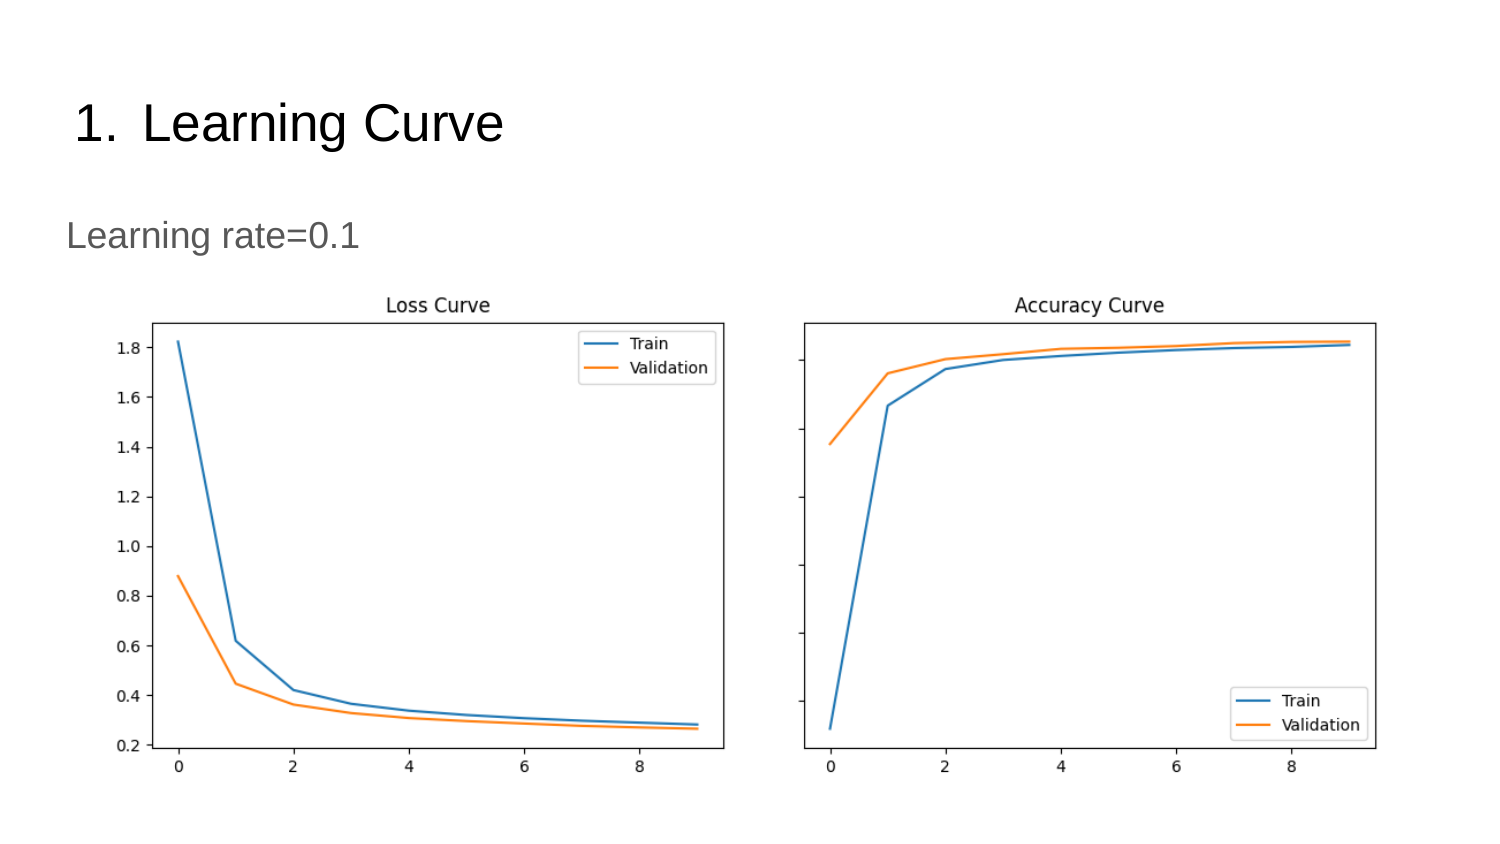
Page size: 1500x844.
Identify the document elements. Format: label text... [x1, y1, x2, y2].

picture [60, 255, 1450, 809]
list Learning rate=0.1 [50, 188, 1450, 750]
title Learning Curve [50, 72, 1450, 168]
